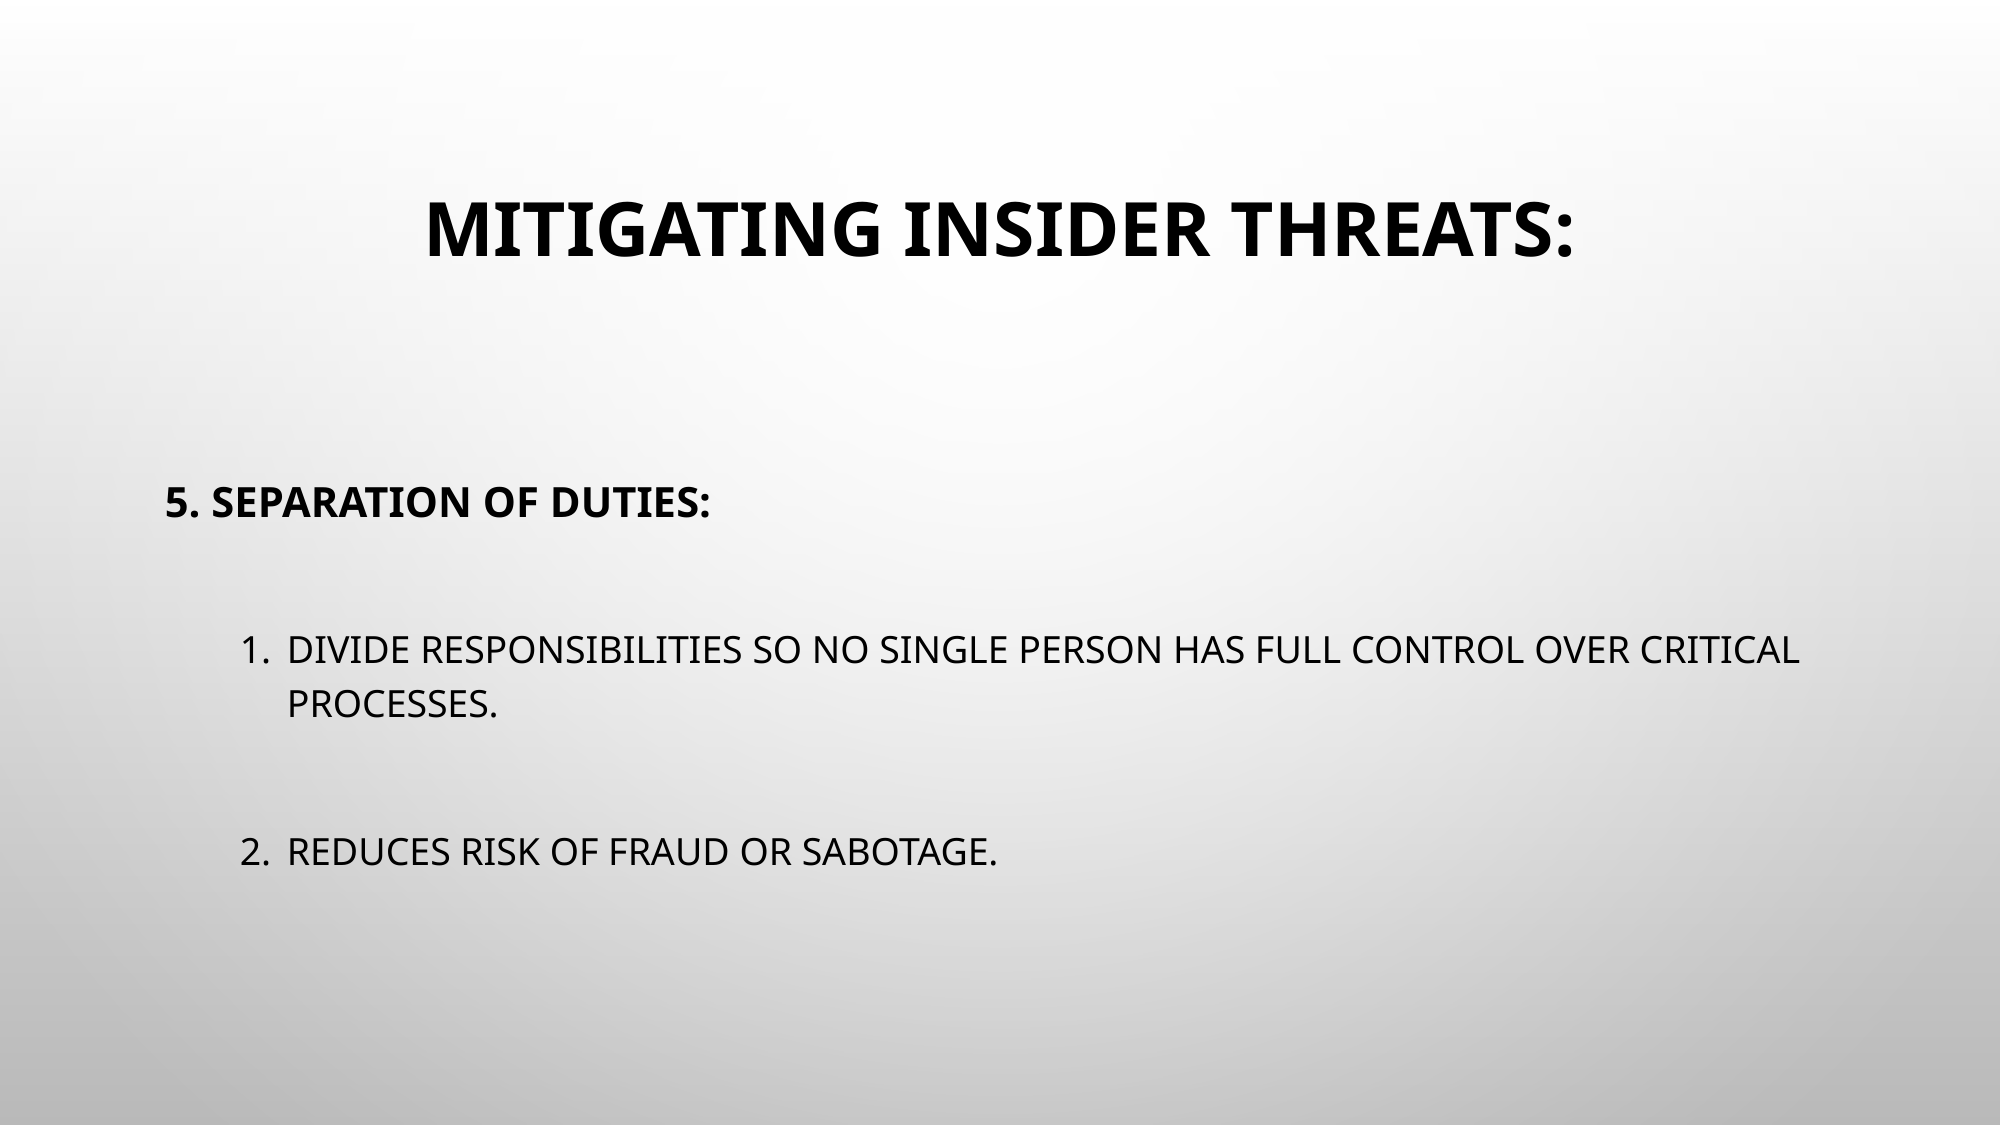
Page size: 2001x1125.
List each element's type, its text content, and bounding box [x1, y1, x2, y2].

list 5. Separation of Duties: Divide responsibilities so no single person has full control over critical processes. Reduces risk of fraud or sabotage. [149, 388, 1851, 950]
picture [0, 0, 2000, 1125]
title Mitigating Insider Threats: [149, 101, 1851, 364]
